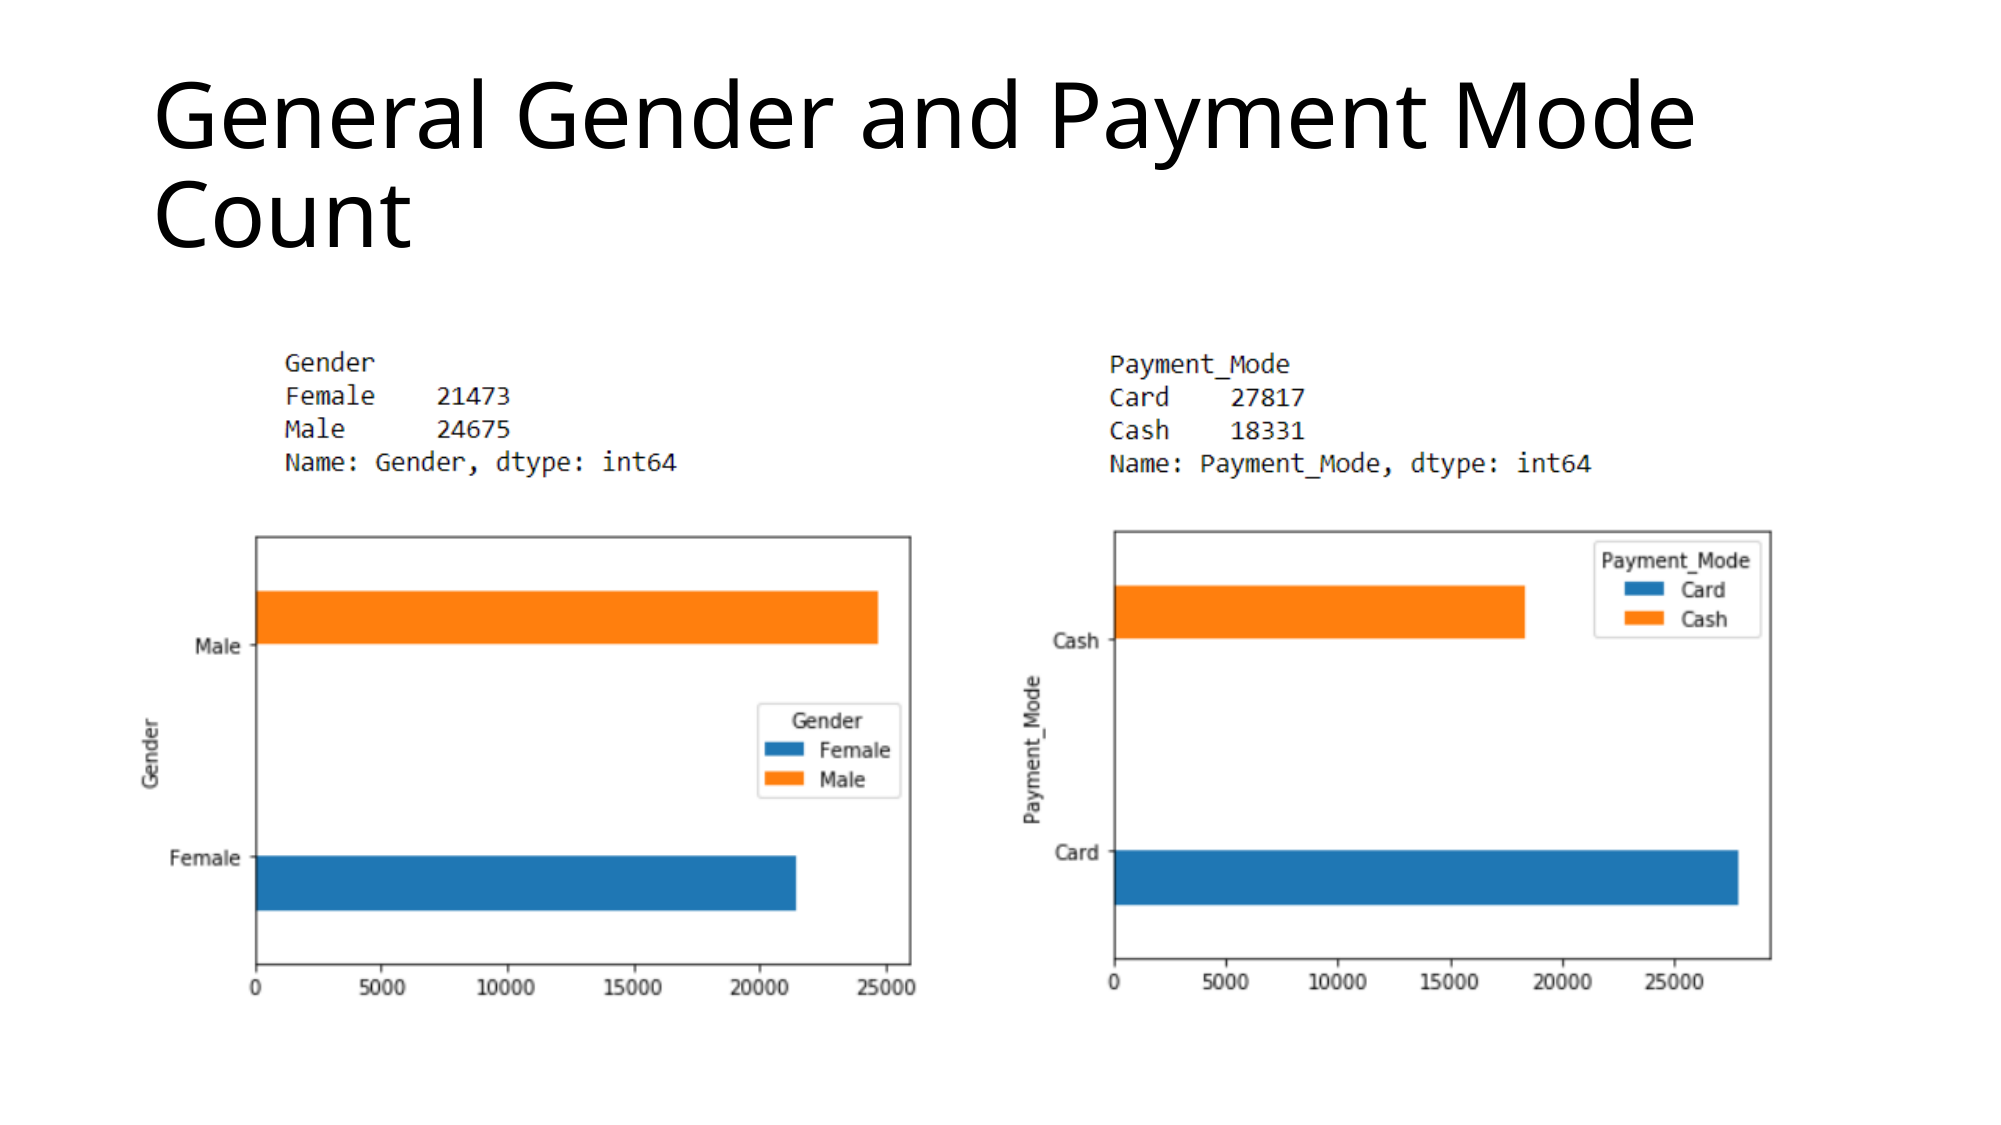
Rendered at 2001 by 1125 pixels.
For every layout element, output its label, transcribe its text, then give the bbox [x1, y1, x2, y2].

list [267, 345, 694, 487]
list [1091, 345, 1612, 493]
picture [113, 509, 976, 1014]
title General Gender and Payment Mode Count [137, 59, 1863, 278]
picture [999, 513, 1849, 1010]
